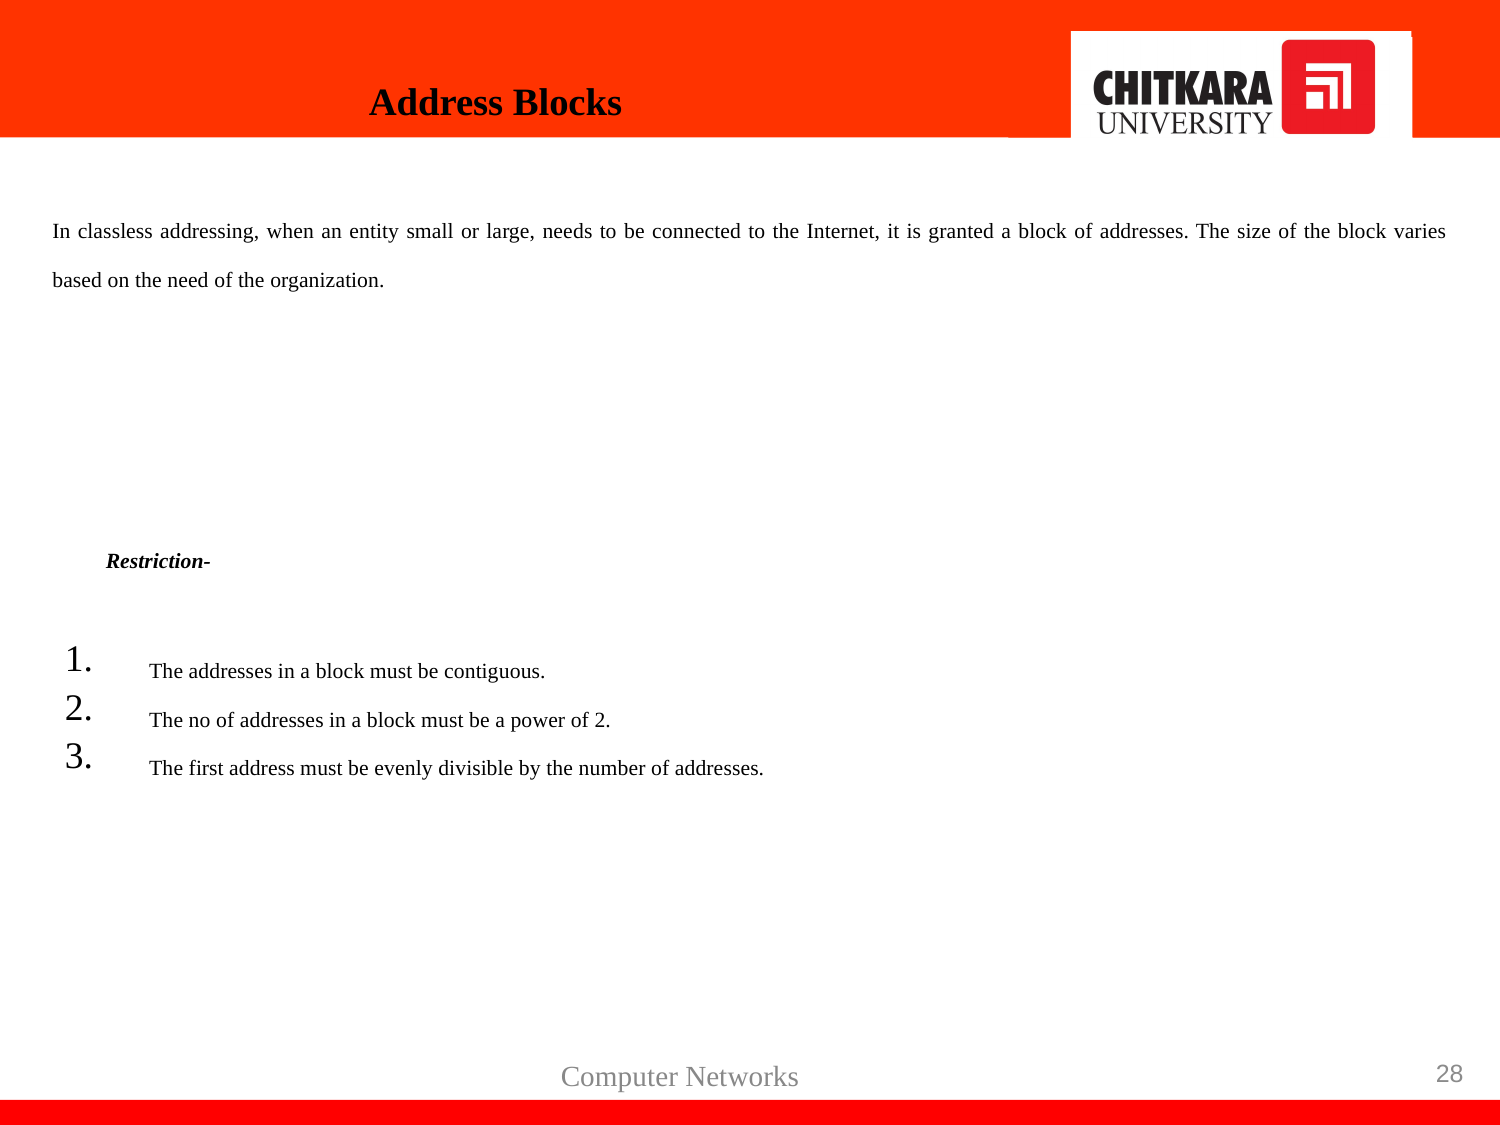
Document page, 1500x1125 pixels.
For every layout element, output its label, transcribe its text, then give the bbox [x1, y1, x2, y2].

text_box 28 [1028, 1042, 1479, 1103]
text_box Computer Networks [329, 1044, 1140, 1105]
text_box The addresses in a block must be contiguous. The no of addresses in a block must be a power of 2. The first address must be evenly divisible by the number of addresses. [49, 627, 1475, 788]
text_box In classless addressing, when an entity small or large, needs to be connected to the Internet, it is granted a block of addresses. The size of the block varies based on the need of the organization. [37, 187, 1463, 300]
picture [1074, 37, 1390, 138]
text_box Address Blocks [354, 29, 638, 131]
text_box Restriction- [91, 516, 232, 580]
